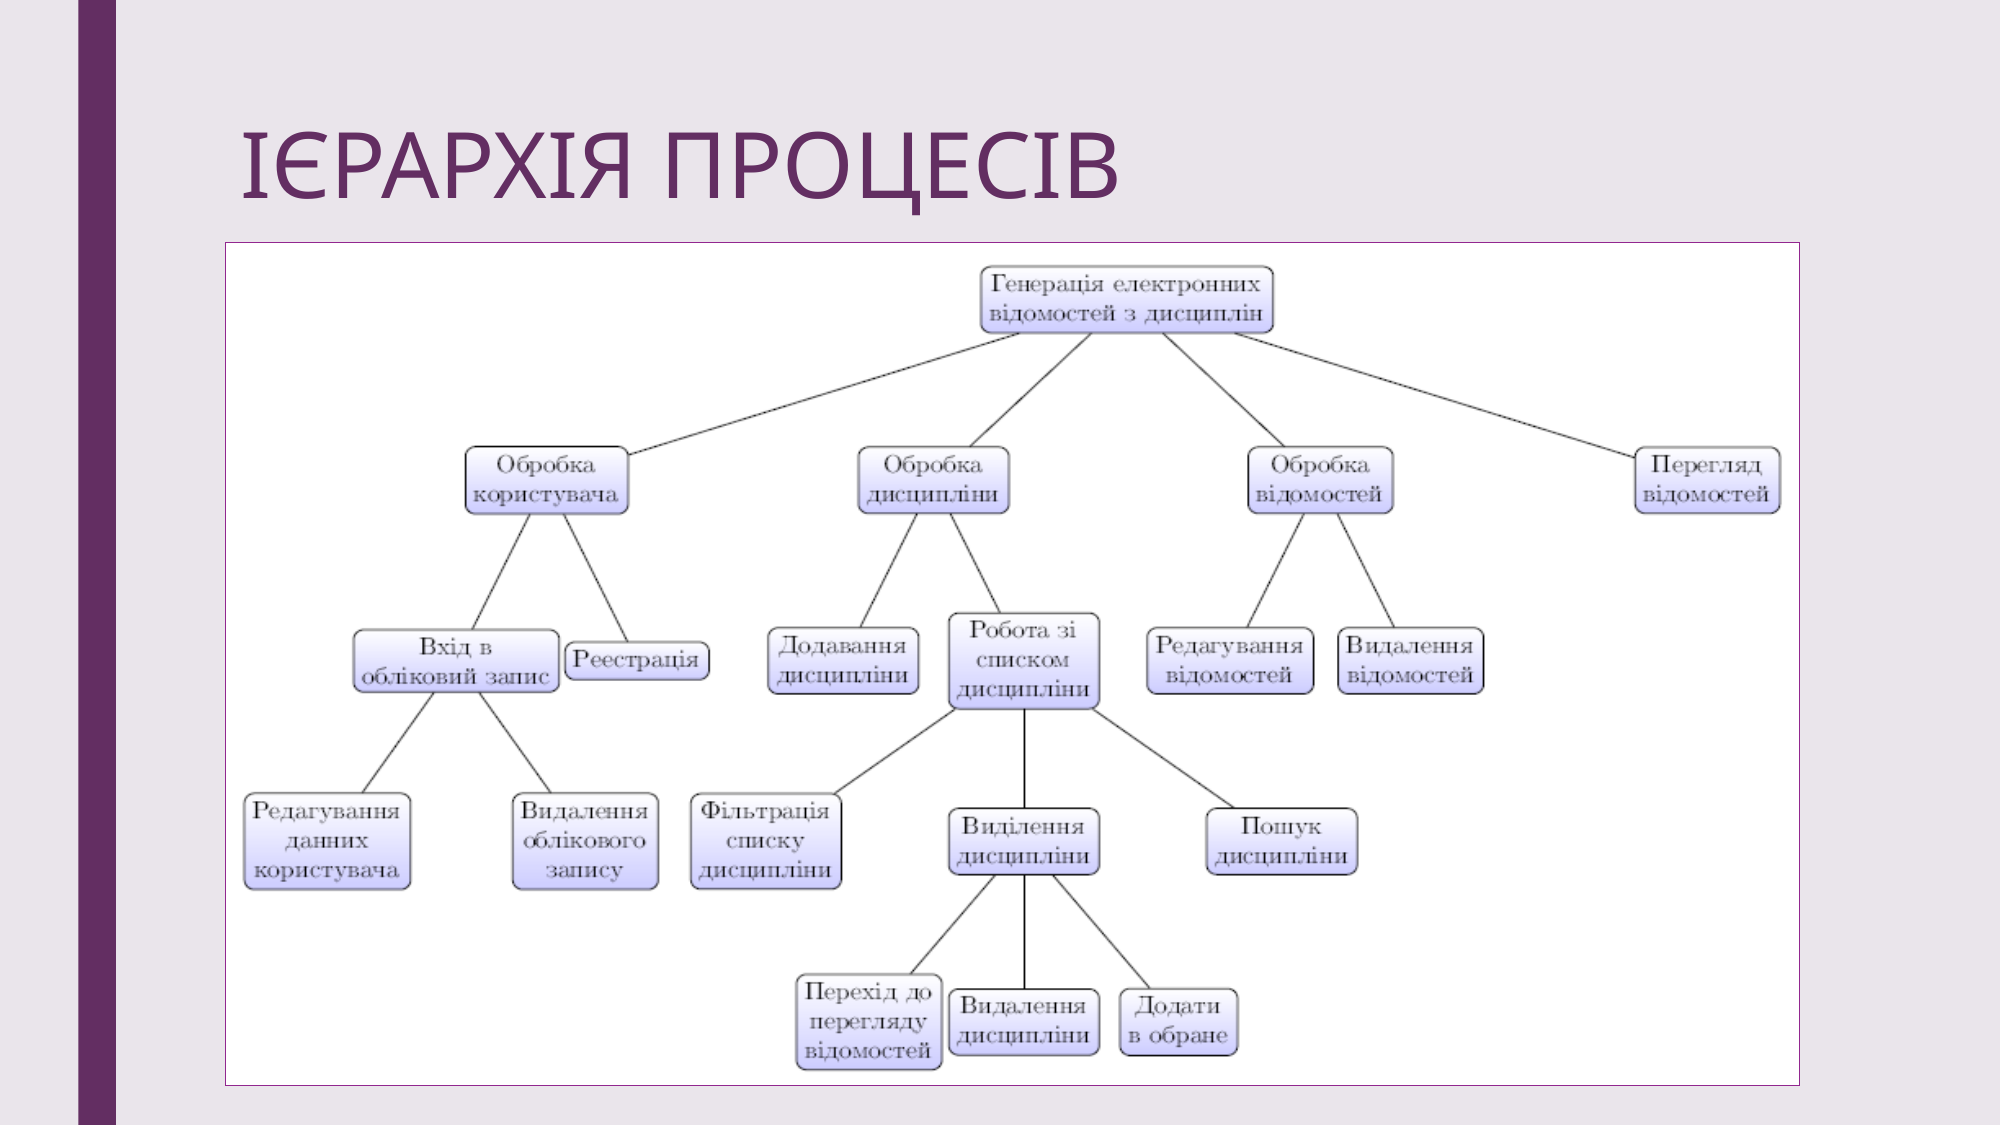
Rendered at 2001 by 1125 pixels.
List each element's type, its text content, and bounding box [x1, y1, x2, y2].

title ІЄРАРХІЯ ПРОЦЕСІВ [225, 112, 1800, 242]
picture [224, 242, 1800, 1086]
